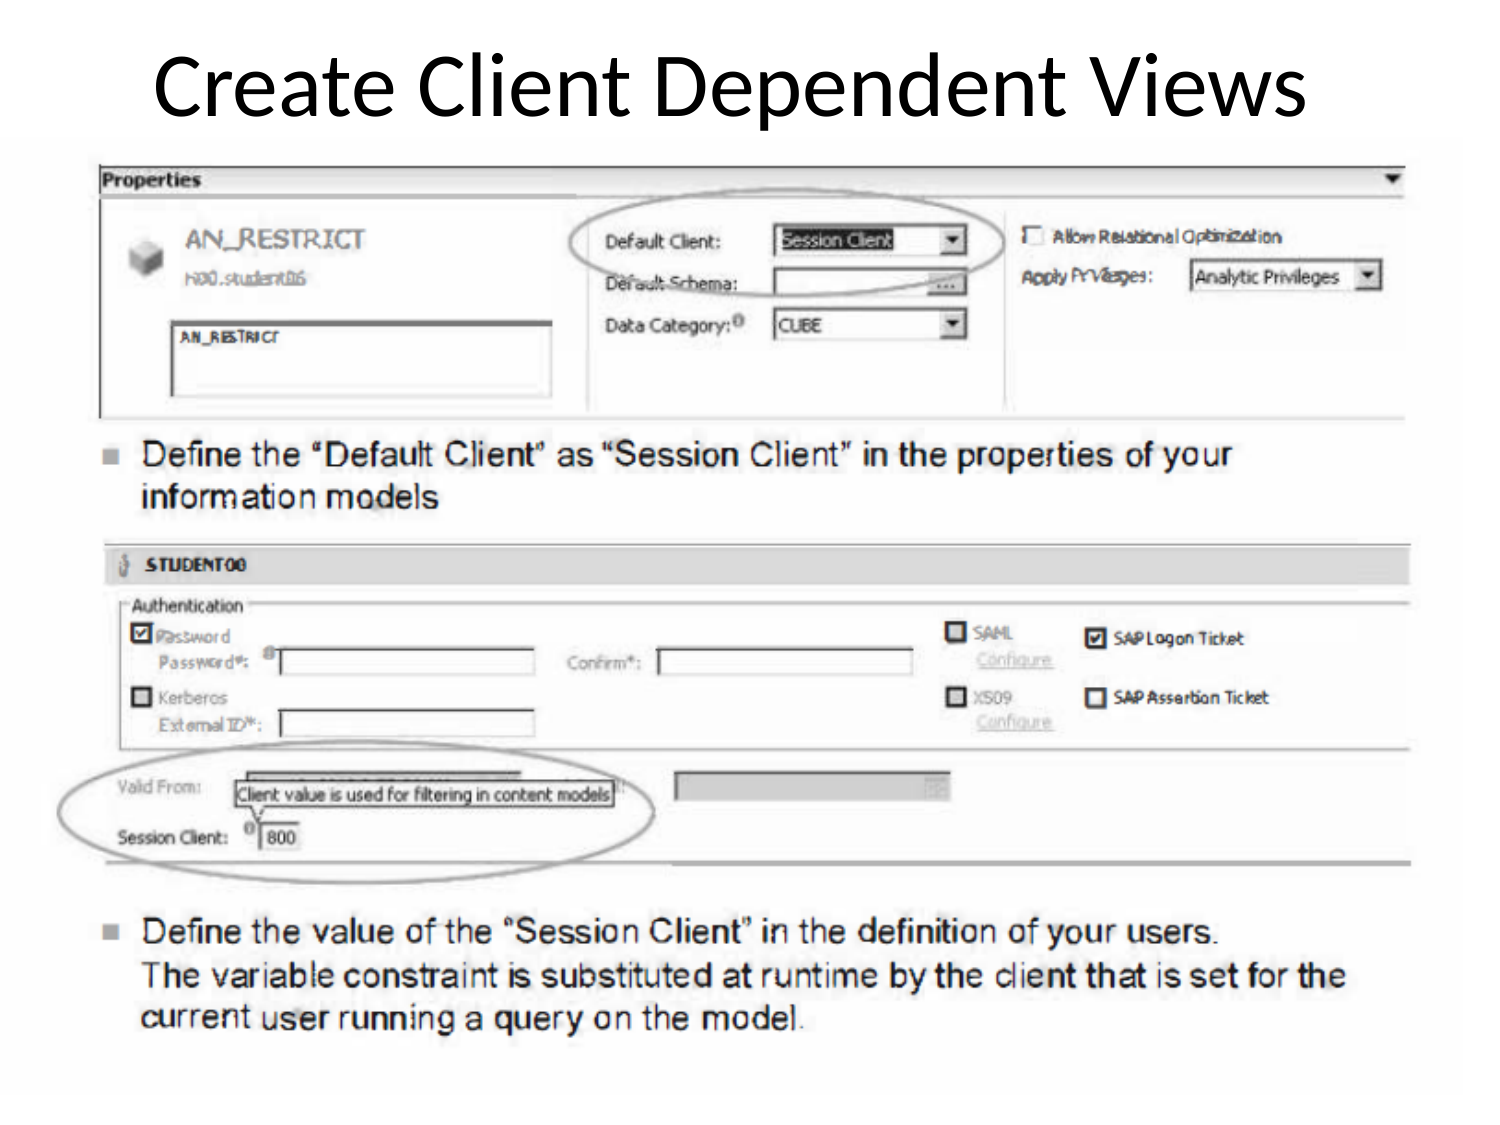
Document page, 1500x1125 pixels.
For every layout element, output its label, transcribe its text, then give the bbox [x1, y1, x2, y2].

title Create Client Dependent Views [50, 3, 1413, 135]
picture [0, 137, 1463, 1096]
